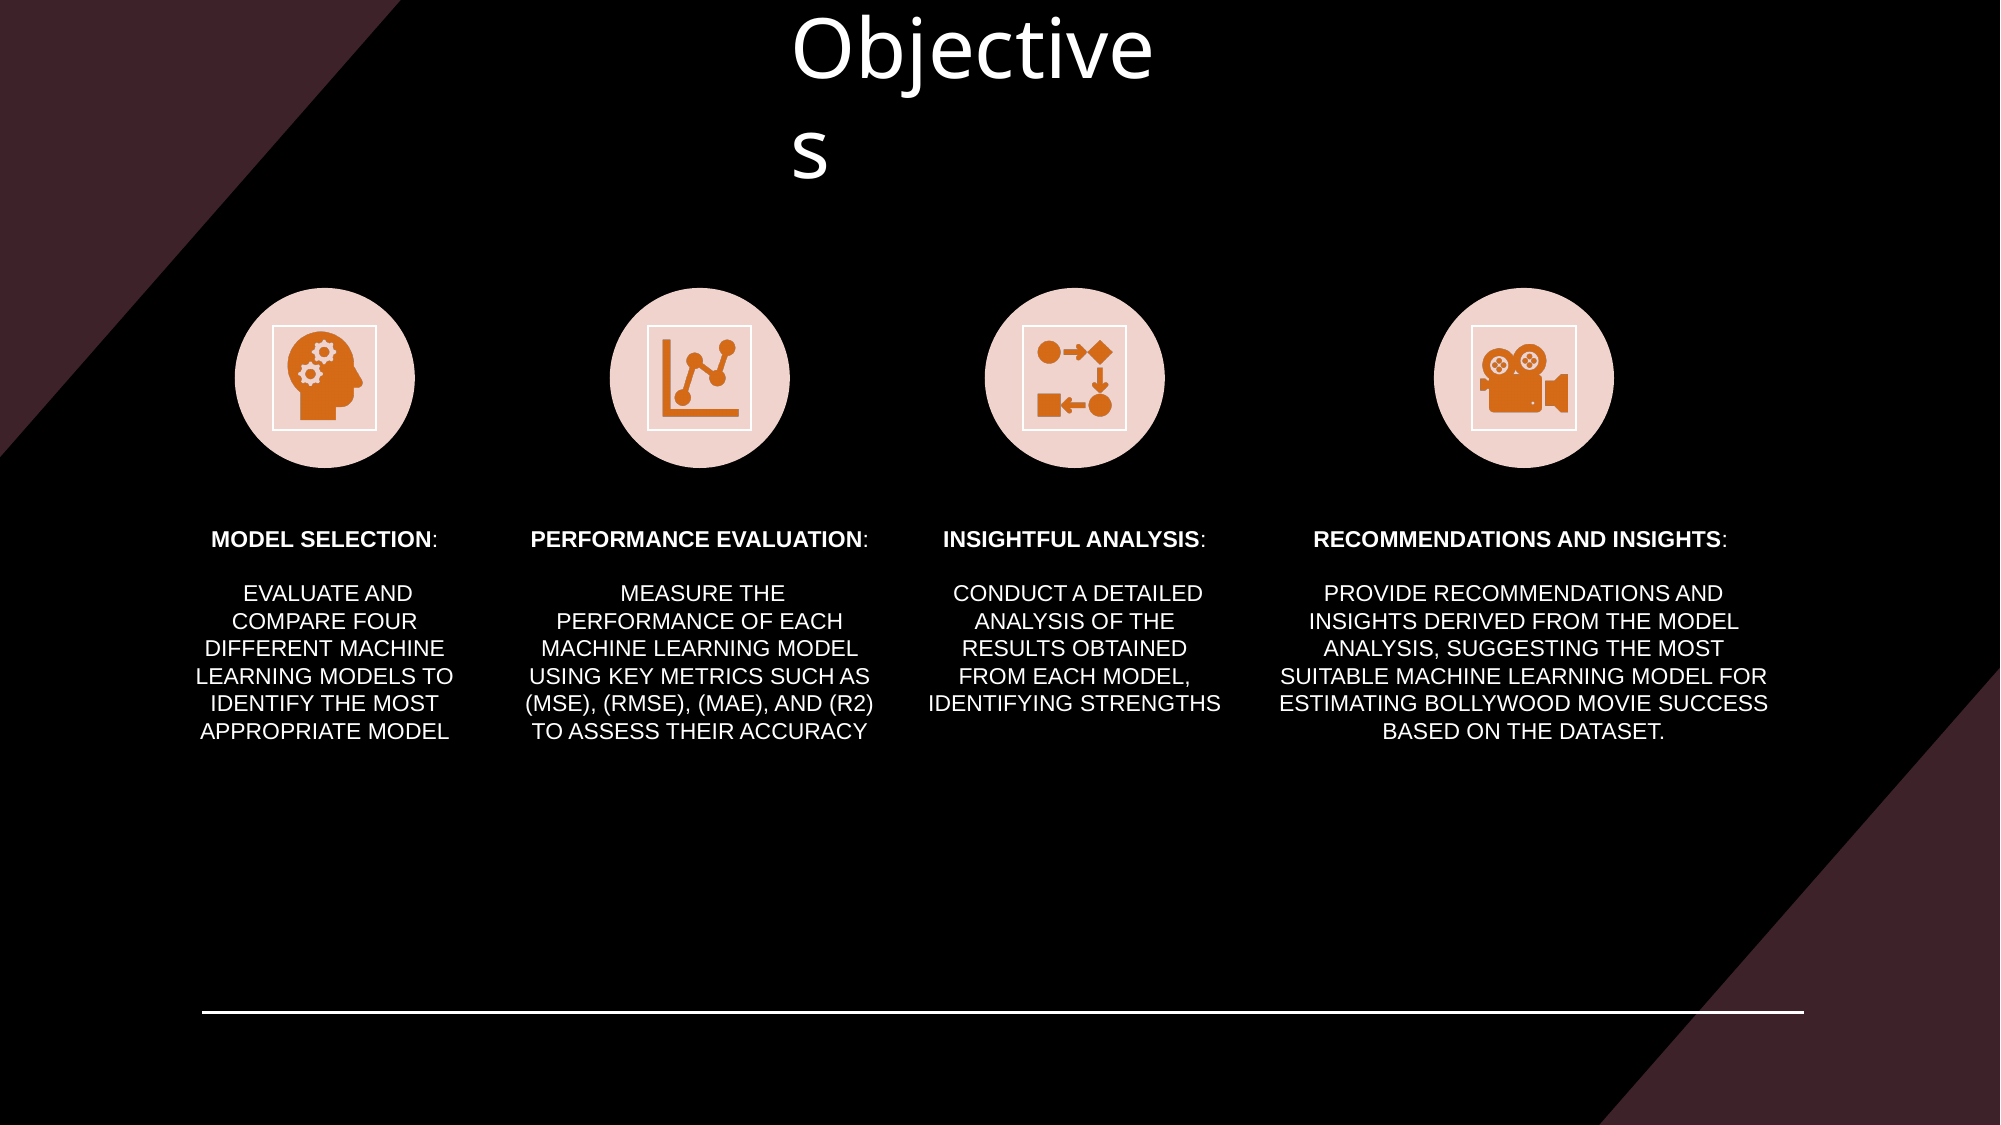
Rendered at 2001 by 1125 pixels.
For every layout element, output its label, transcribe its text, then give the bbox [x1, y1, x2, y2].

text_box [133, 163, 1818, 866]
text_box Objectives [775, 28, 1207, 163]
